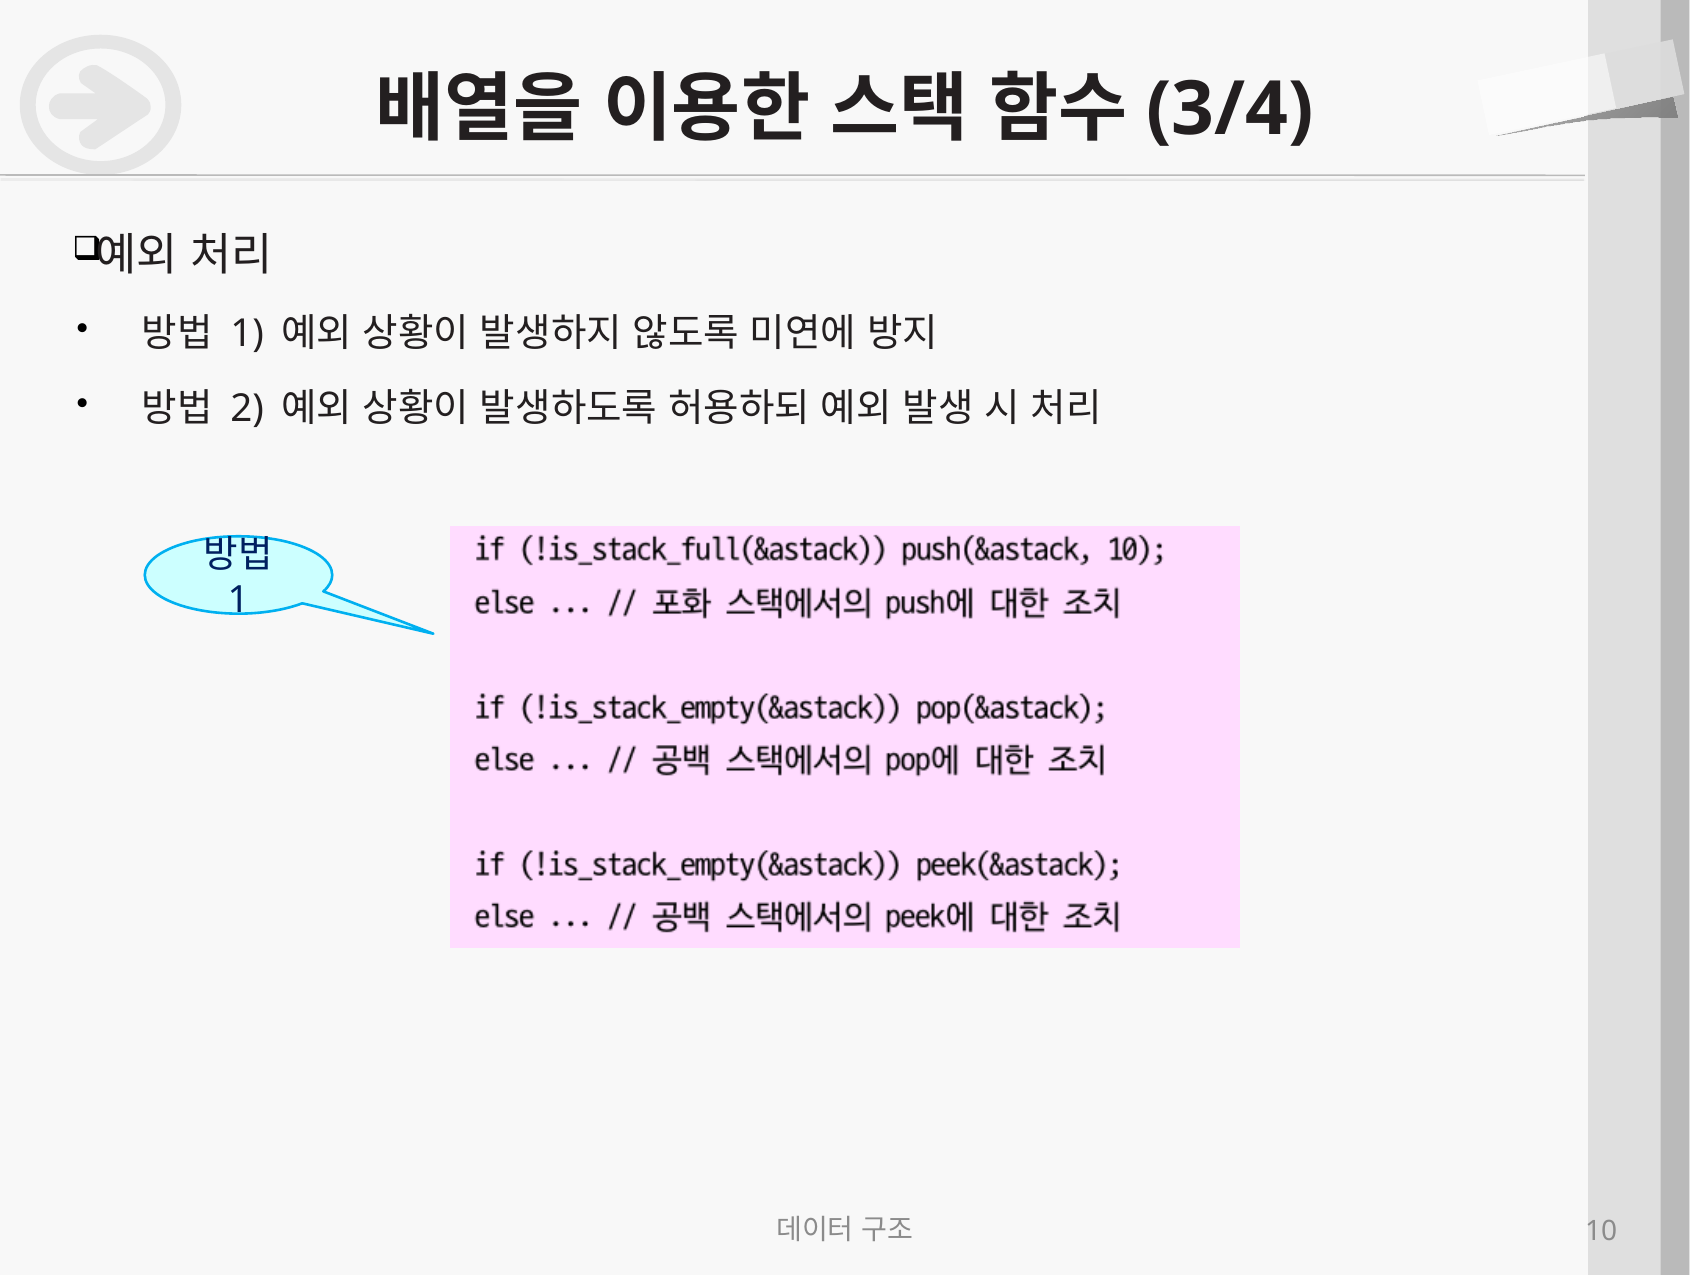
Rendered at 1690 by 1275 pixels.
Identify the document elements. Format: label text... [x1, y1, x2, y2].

footer 데이터 구조 [577, 1203, 1113, 1260]
picture [449, 526, 1240, 948]
title 배열을 이용한 스택 함수(3/4) [57, 28, 1633, 181]
list 예외 처리 방법 1) 예외 상황이 발생하지 않도록 미연에 방지 방법 2) 예외 상황이 발생하도록 허용하되 예외 발생 시 처리 [57, 195, 1633, 438]
slide_number 10 [1238, 1203, 1633, 1260]
text_box 방법 1 [143, 534, 435, 635]
